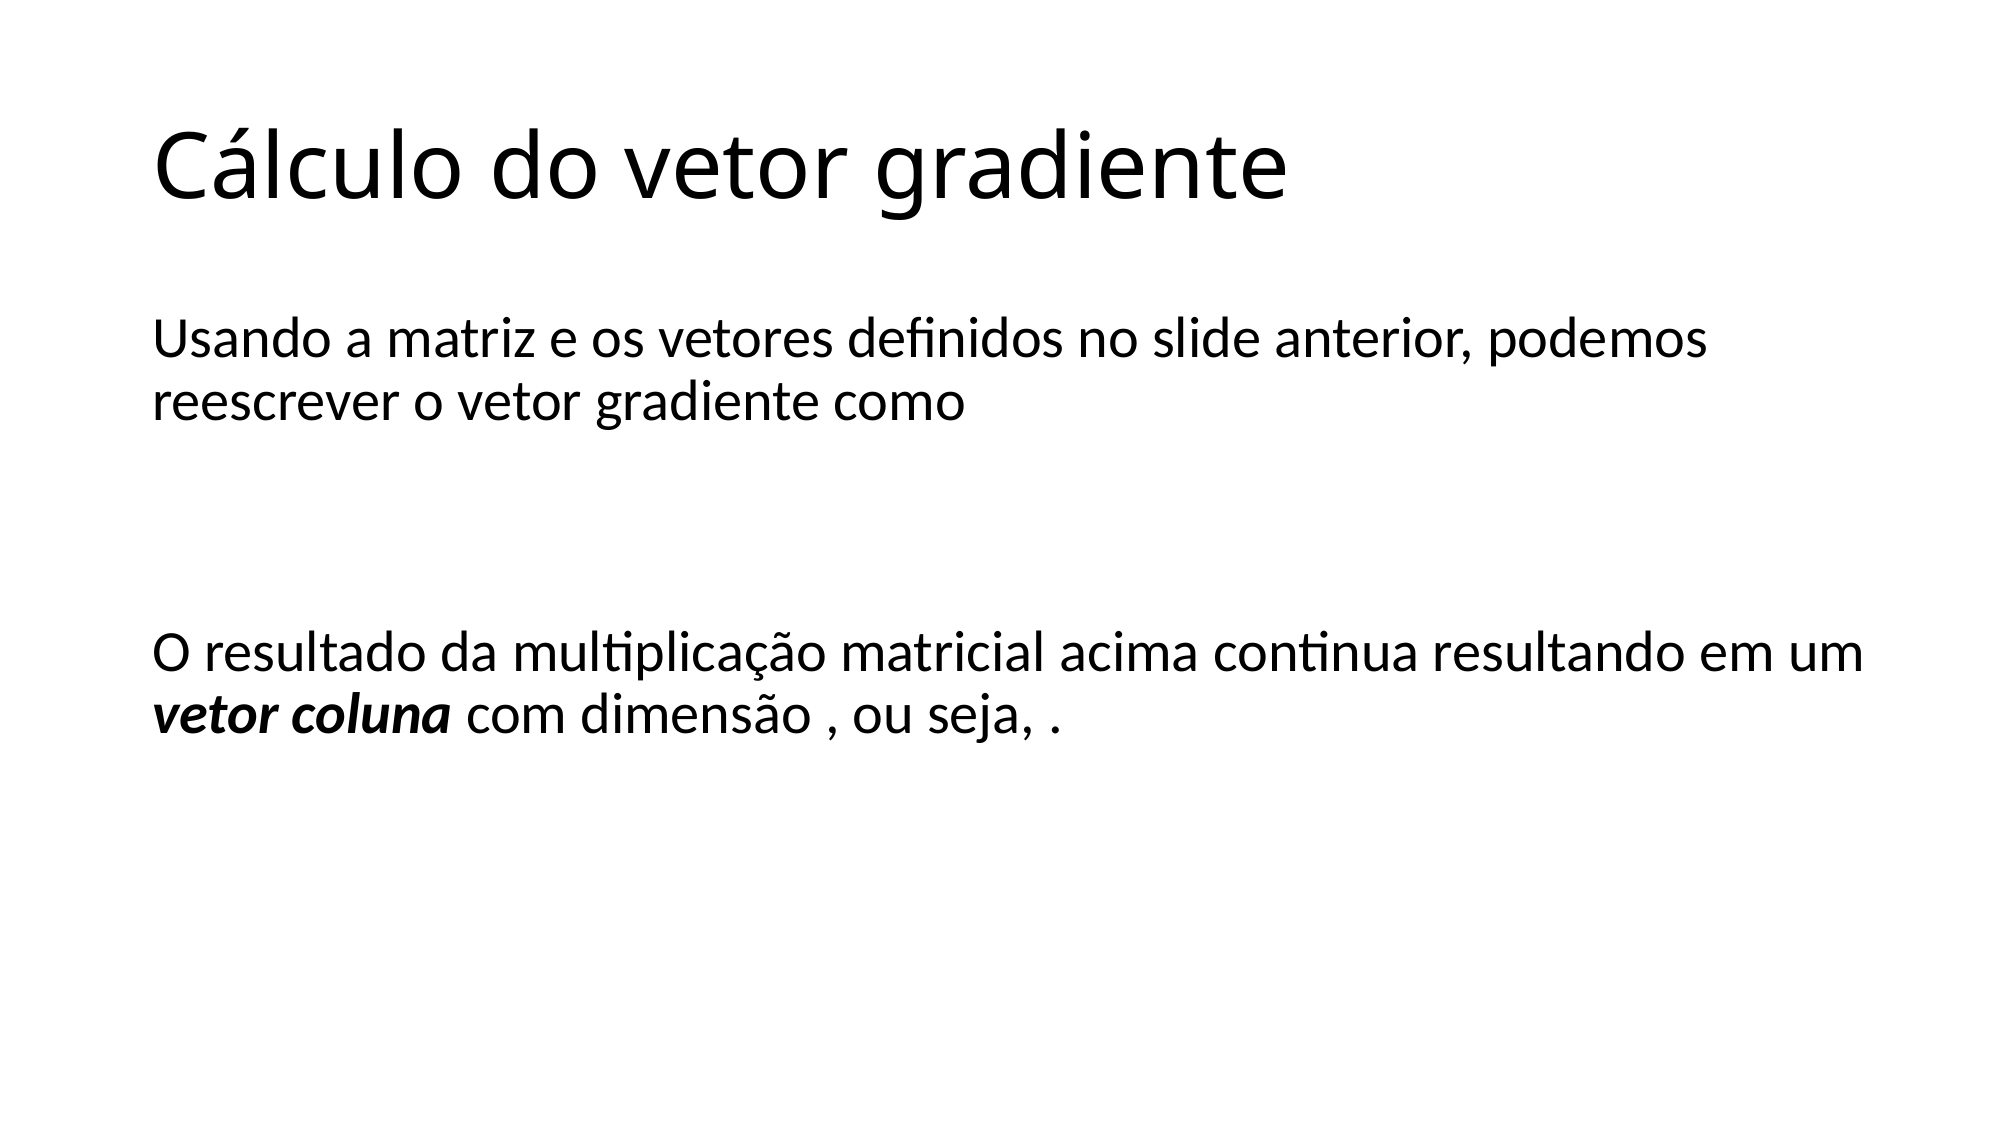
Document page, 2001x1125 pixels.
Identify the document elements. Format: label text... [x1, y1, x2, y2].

title Cálculo do vetor gradiente [137, 59, 1863, 278]
